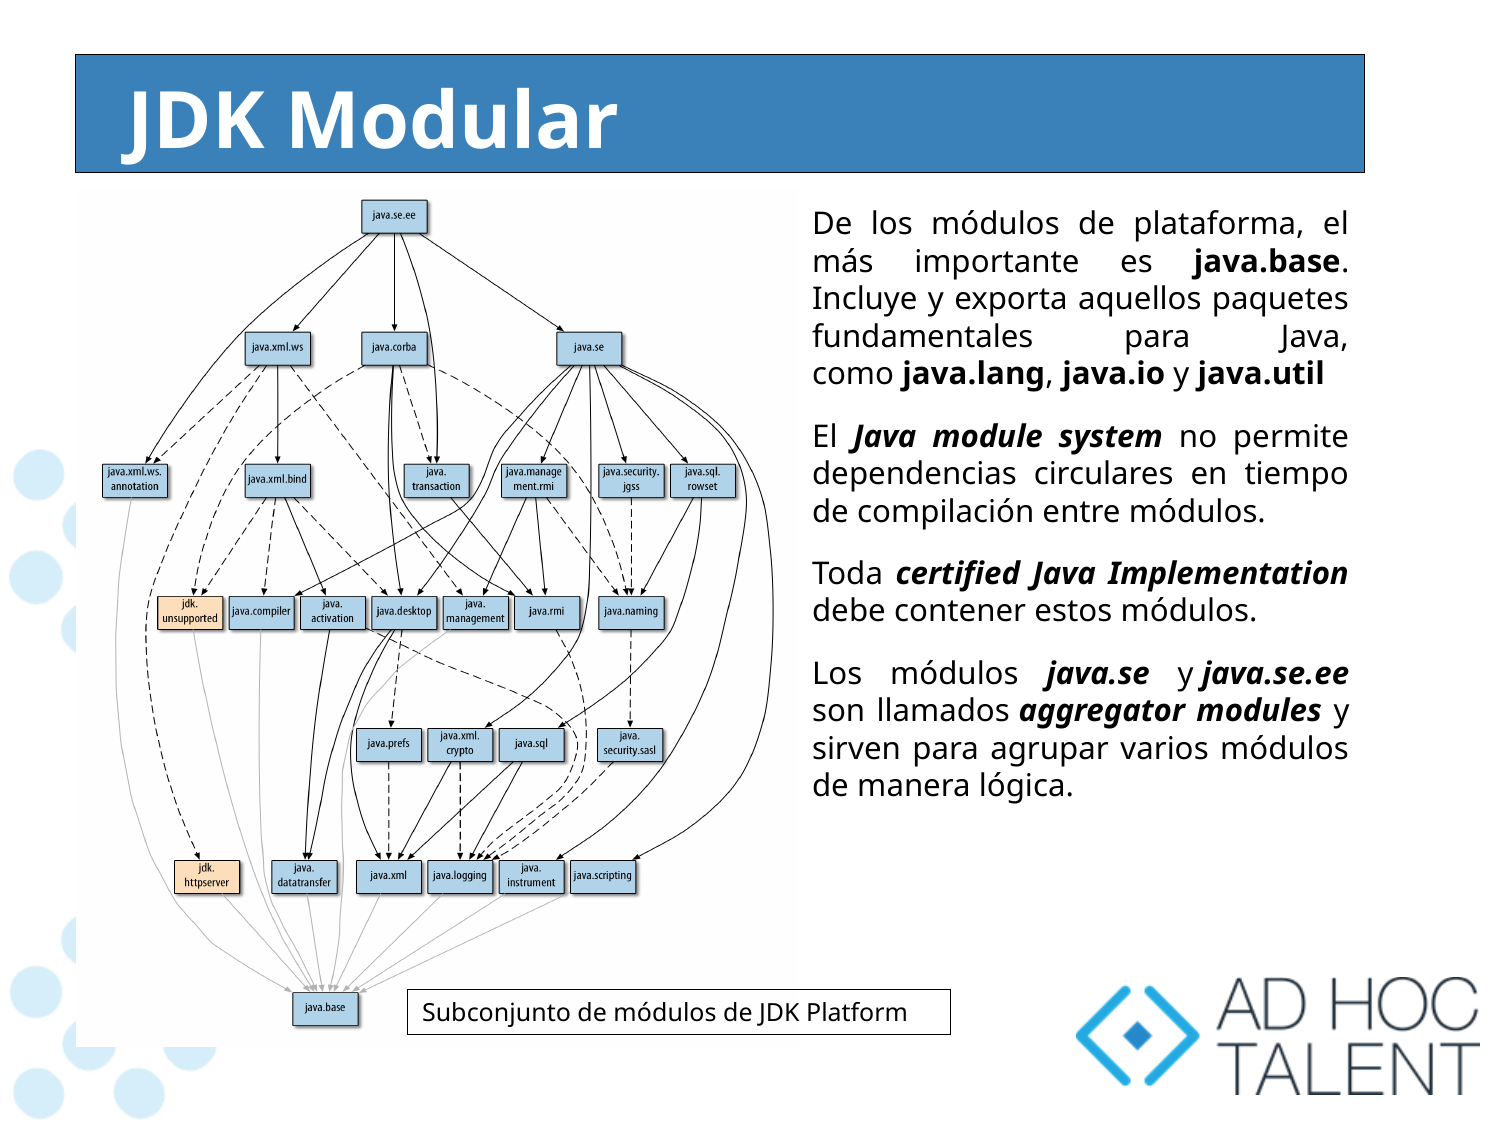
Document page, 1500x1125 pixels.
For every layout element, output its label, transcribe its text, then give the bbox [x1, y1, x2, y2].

picture [1076, 977, 1480, 1095]
list JDK Modular [75, 54, 1365, 173]
text_box De los módulos de plataforma, el más importante es java.base. Incluye y exporta aquellos paquetes fundamentales para Java, como java.lang, java.io y java.util El Java module system no permite dependencias circulares en tiempo de compilación entre módulos. Toda certified Java Implementation debe contener estos módulos. Los módulos java.se y java.se.ee son llamados aggregator modules y sirven para agrupar varios módulos de manera lógica. [801, 196, 1365, 811]
picture [76, 189, 798, 1047]
text_box Subconjunto de módulos de JDK Platform [801, 989, 951, 1035]
